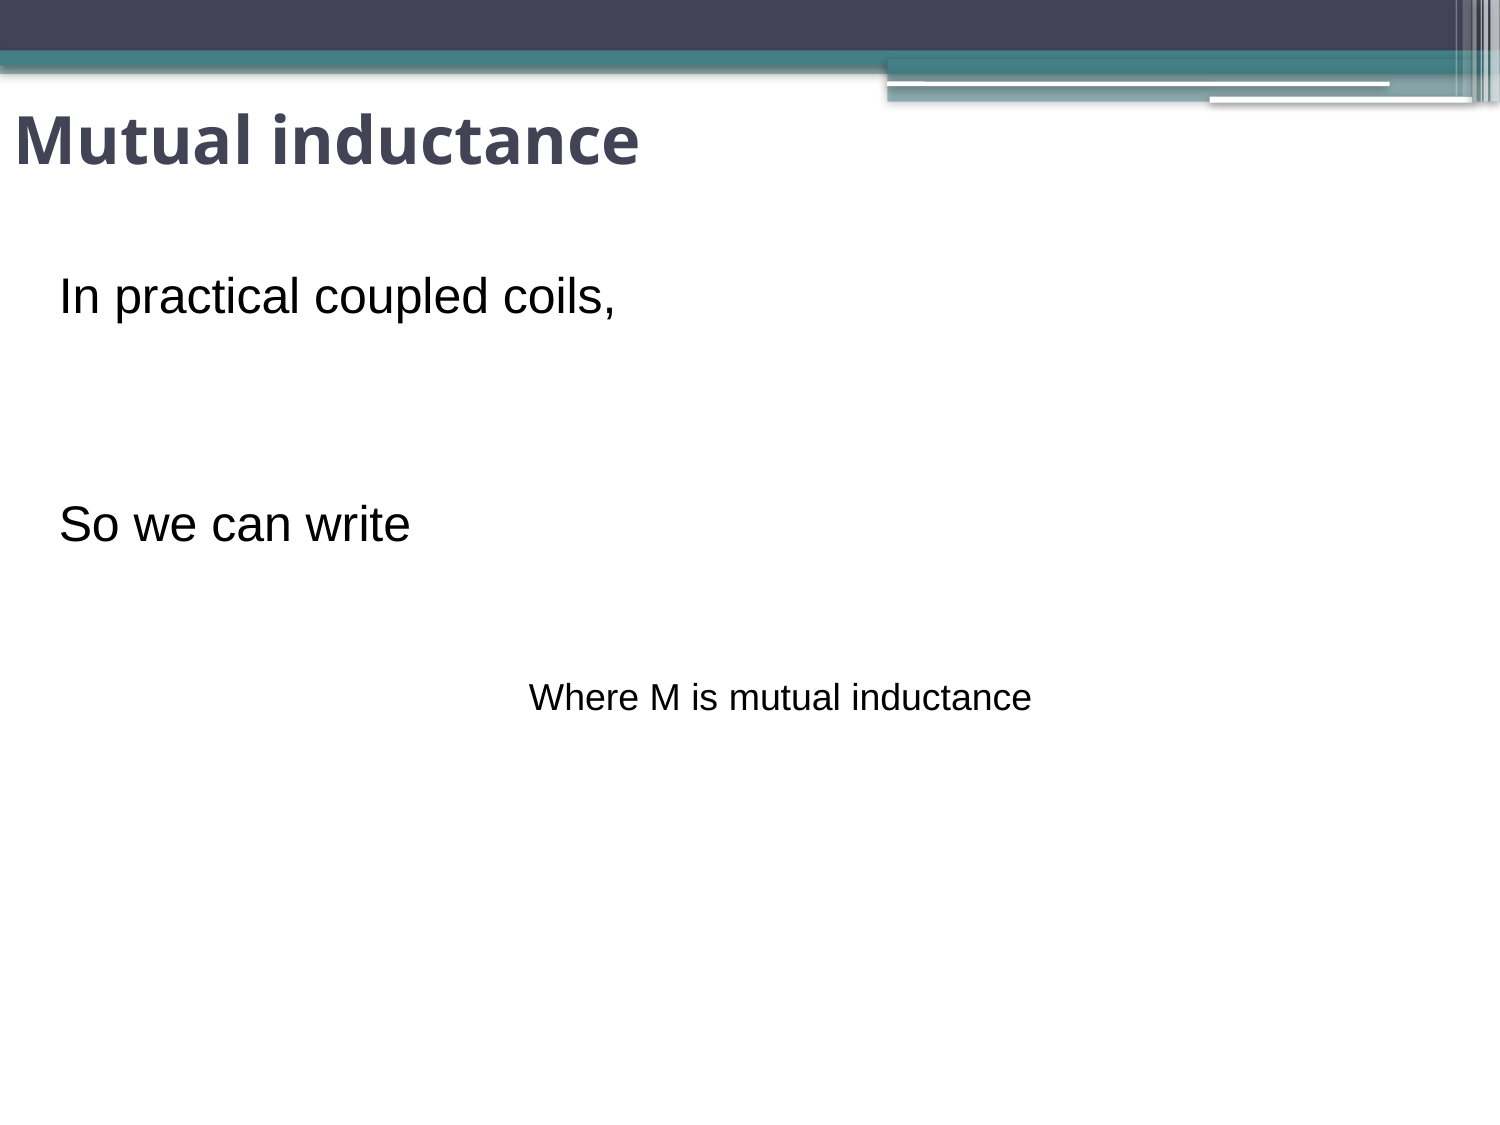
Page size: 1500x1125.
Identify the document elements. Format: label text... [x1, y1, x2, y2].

text_box So we can write [25, 477, 1463, 547]
title Mutual inductance [0, 50, 1349, 225]
text_box Where M is mutual inductance [514, 665, 1048, 726]
text_box In practical coupled coils, [25, 249, 1463, 319]
